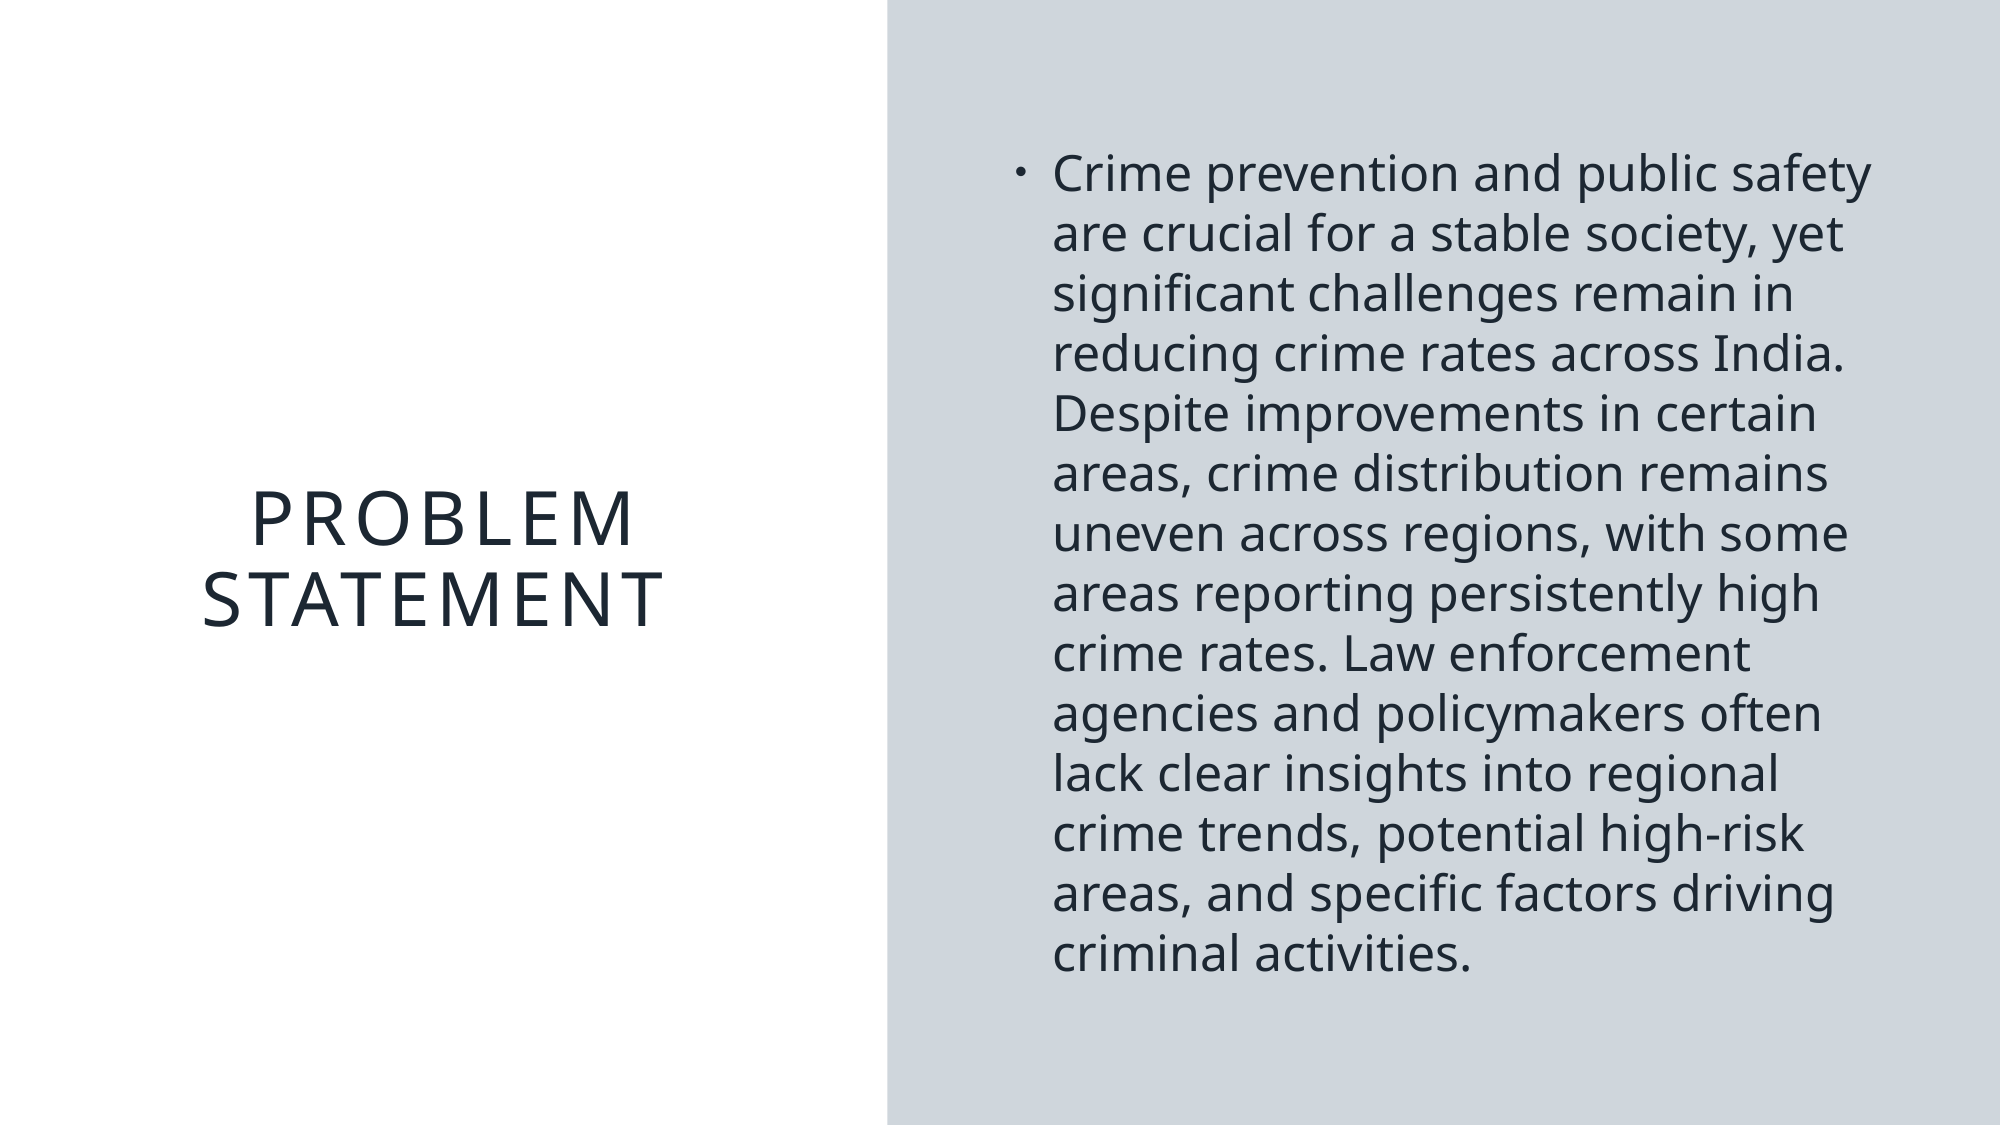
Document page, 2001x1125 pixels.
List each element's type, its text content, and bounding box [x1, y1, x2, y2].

text_box [0, 0, 886, 1125]
title Problem Statement [127, 93, 764, 1030]
text_box [886, 0, 2000, 1125]
list Crime prevention and public safety are crucial for a stable society, yet significant challenges remain in reducing crime rates across India. Despite improvements in certain areas, crime distribution remains uneven across regions, with some areas reporting persistently high crime rates. Law enforcement agencies and policymakers often lack clear insights into regional crime trends, potential high-risk areas, and specific factors driving criminal activities. [999, 93, 1891, 1030]
